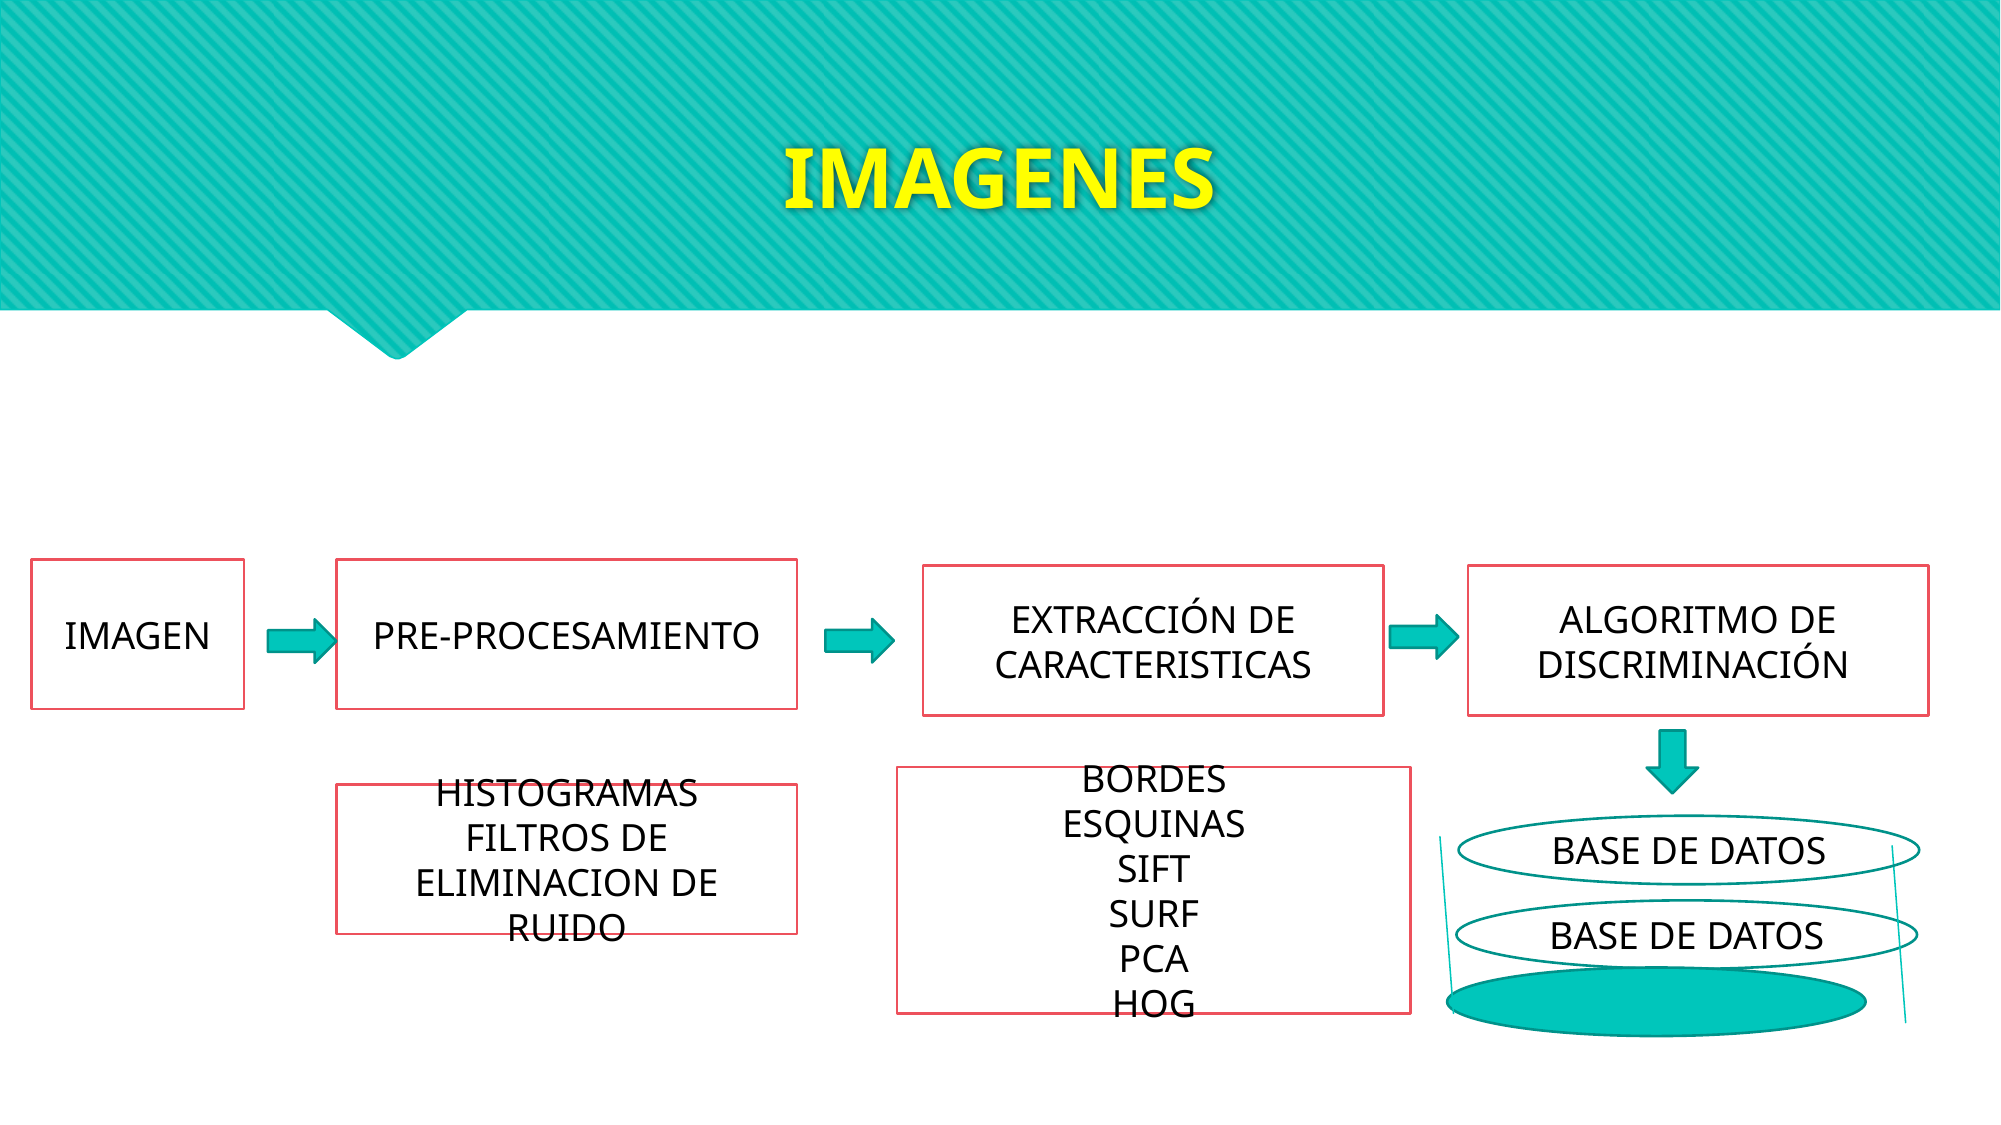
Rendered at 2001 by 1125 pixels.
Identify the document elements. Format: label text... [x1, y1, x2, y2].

text_box [1388, 613, 1460, 660]
list [134, 364, 1866, 962]
text_box EXTRACCIÓN DE CARACTERISTICAS [922, 564, 1385, 717]
text_box HISTOGRAMAS FILTROS DE ELIMINACION DE RUIDO [335, 783, 798, 935]
text_box [1454, 966, 1867, 1038]
text_box PRE-PROCESAMIENTO [335, 558, 798, 710]
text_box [1891, 845, 1906, 1023]
text_box BORDES ESQUINAS SIFT SURF PCA HOG [896, 766, 1412, 1015]
text_box [266, 618, 338, 665]
text_box IMAGEN [30, 558, 245, 710]
text_box BASE DE DATOS [1906, 922, 1919, 947]
text_box [824, 617, 895, 664]
text_box BASE DE DATOS [1455, 899, 1891, 969]
title IMAGENES [132, 73, 1868, 233]
text_box BASE DE DATOS [1457, 814, 1921, 886]
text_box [1439, 836, 1454, 1014]
text_box [1645, 729, 1700, 795]
text_box ALGORITMO DE DISCRIMINACIÓN [1467, 564, 1930, 717]
